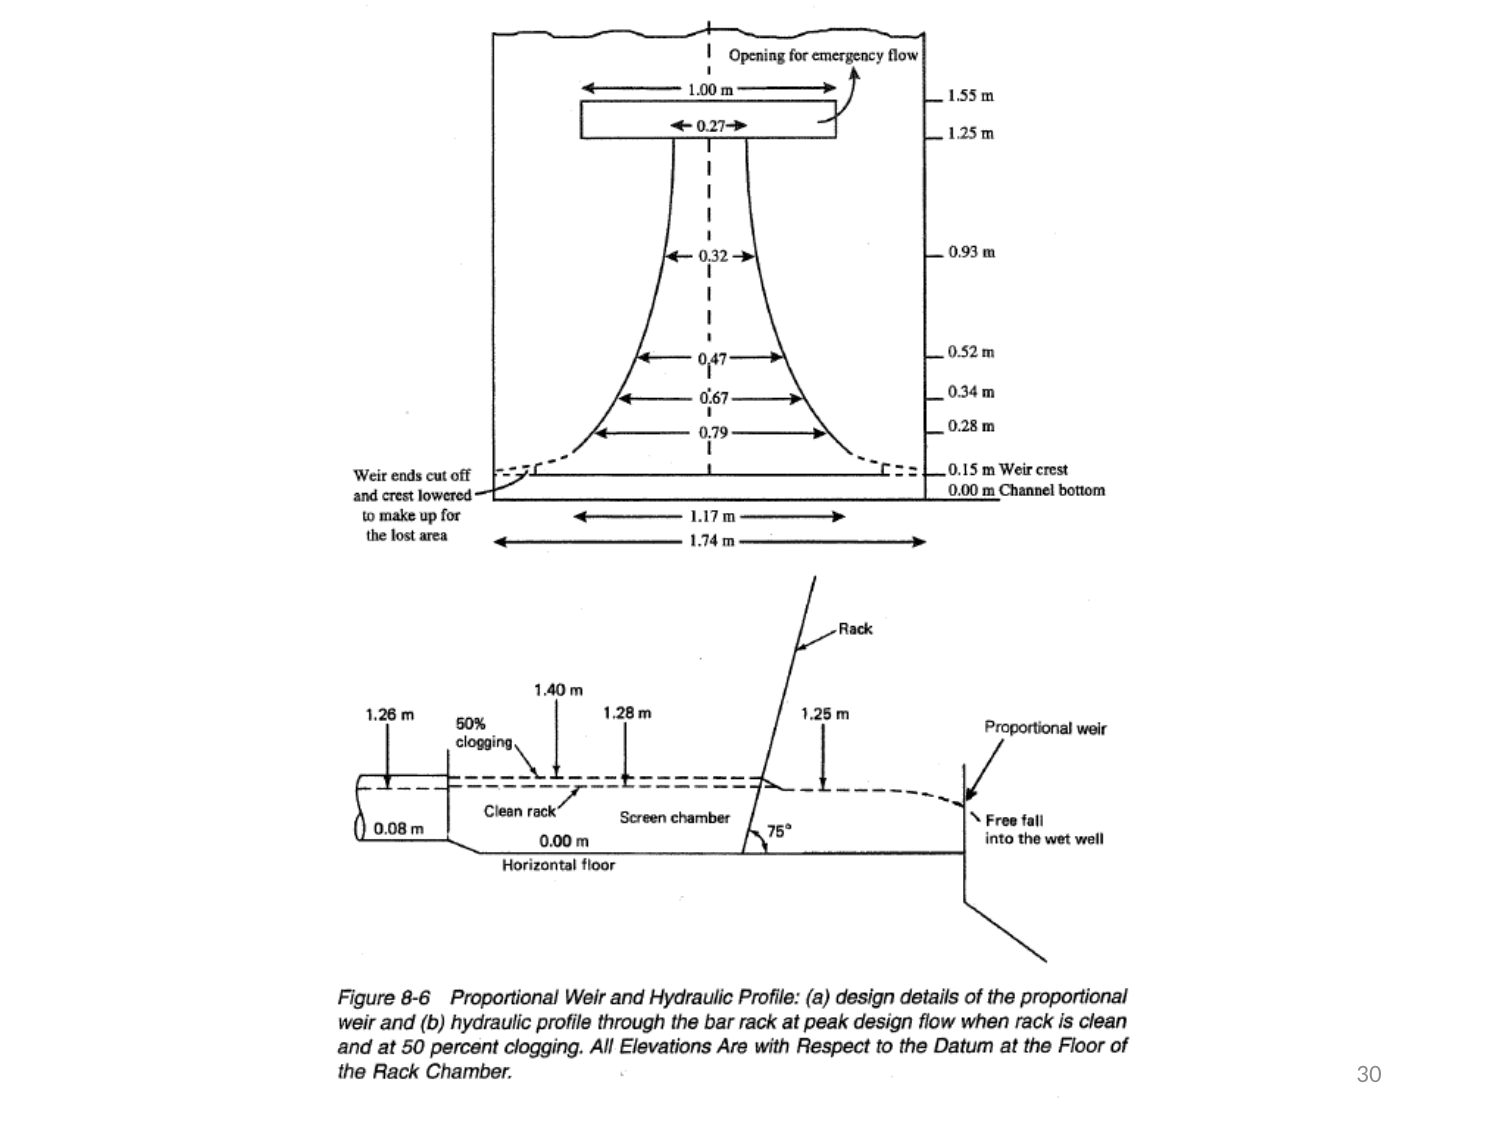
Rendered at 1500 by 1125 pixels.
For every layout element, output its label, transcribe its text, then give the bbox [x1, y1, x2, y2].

picture [333, 0, 1164, 1099]
slide_number 30 [1059, 1042, 1397, 1103]
